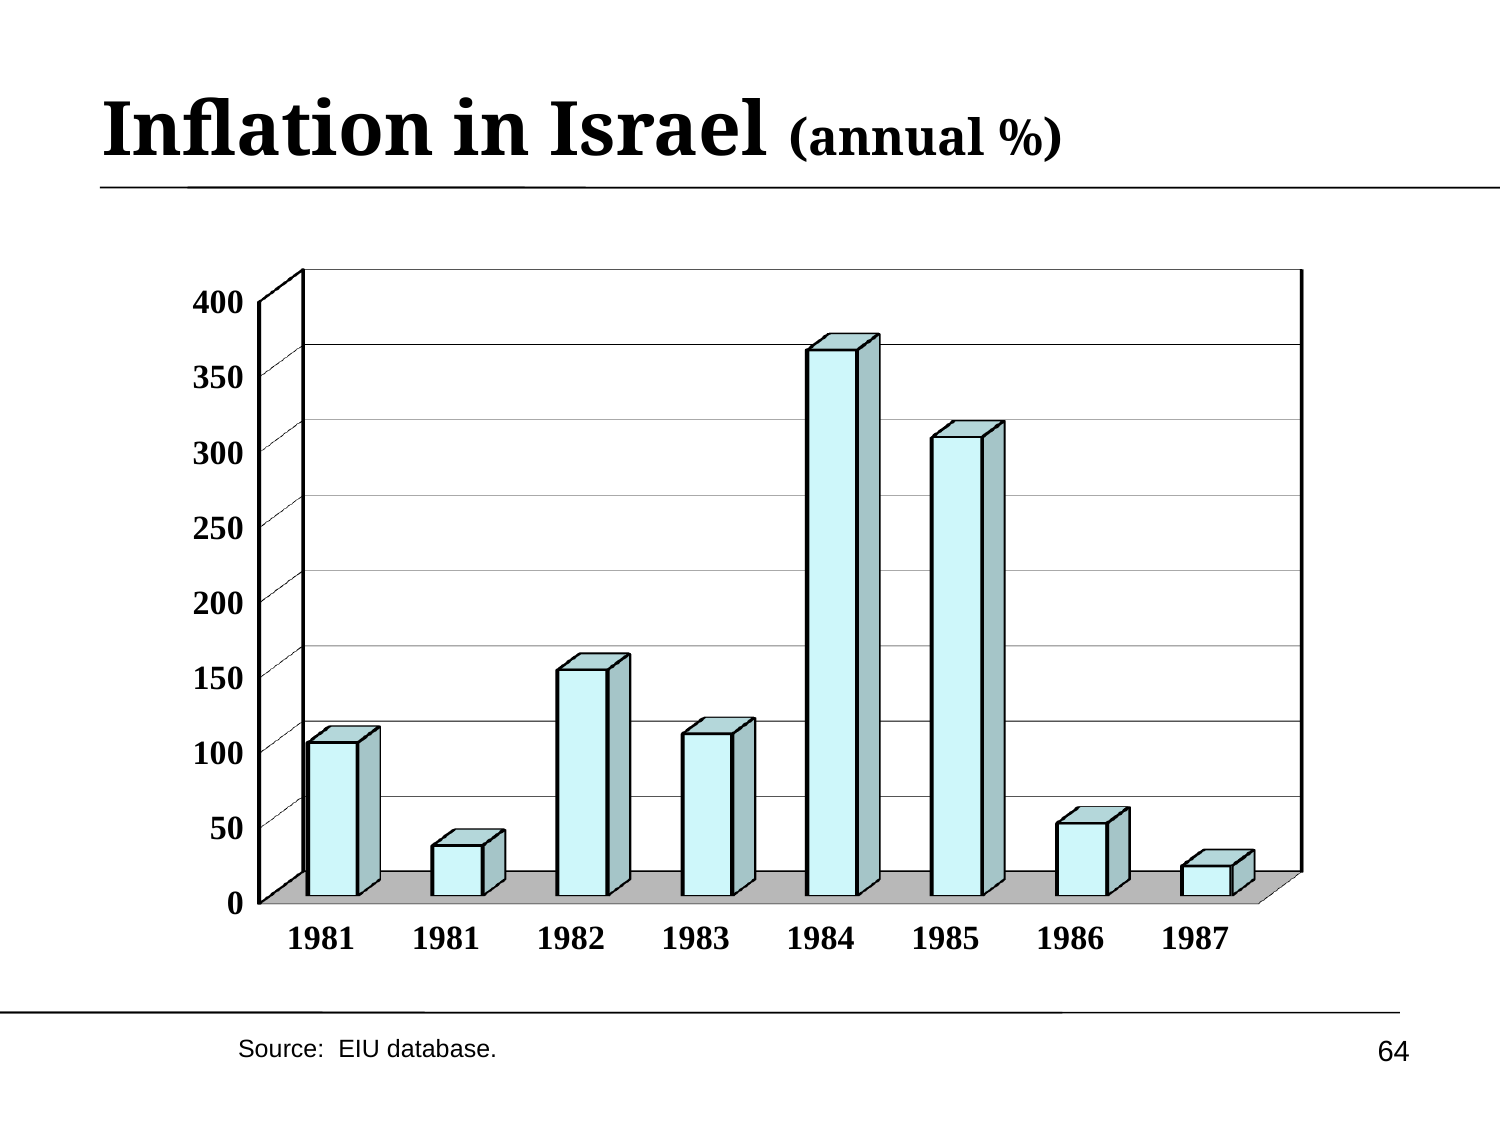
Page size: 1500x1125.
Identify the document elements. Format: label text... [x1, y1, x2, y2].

title Inflation in Israel (annual %) [87, 62, 1388, 188]
chart [170, 232, 1320, 994]
slide_number 64 [1074, 1024, 1426, 1103]
text_box Source: EIU database. [223, 1025, 663, 1070]
